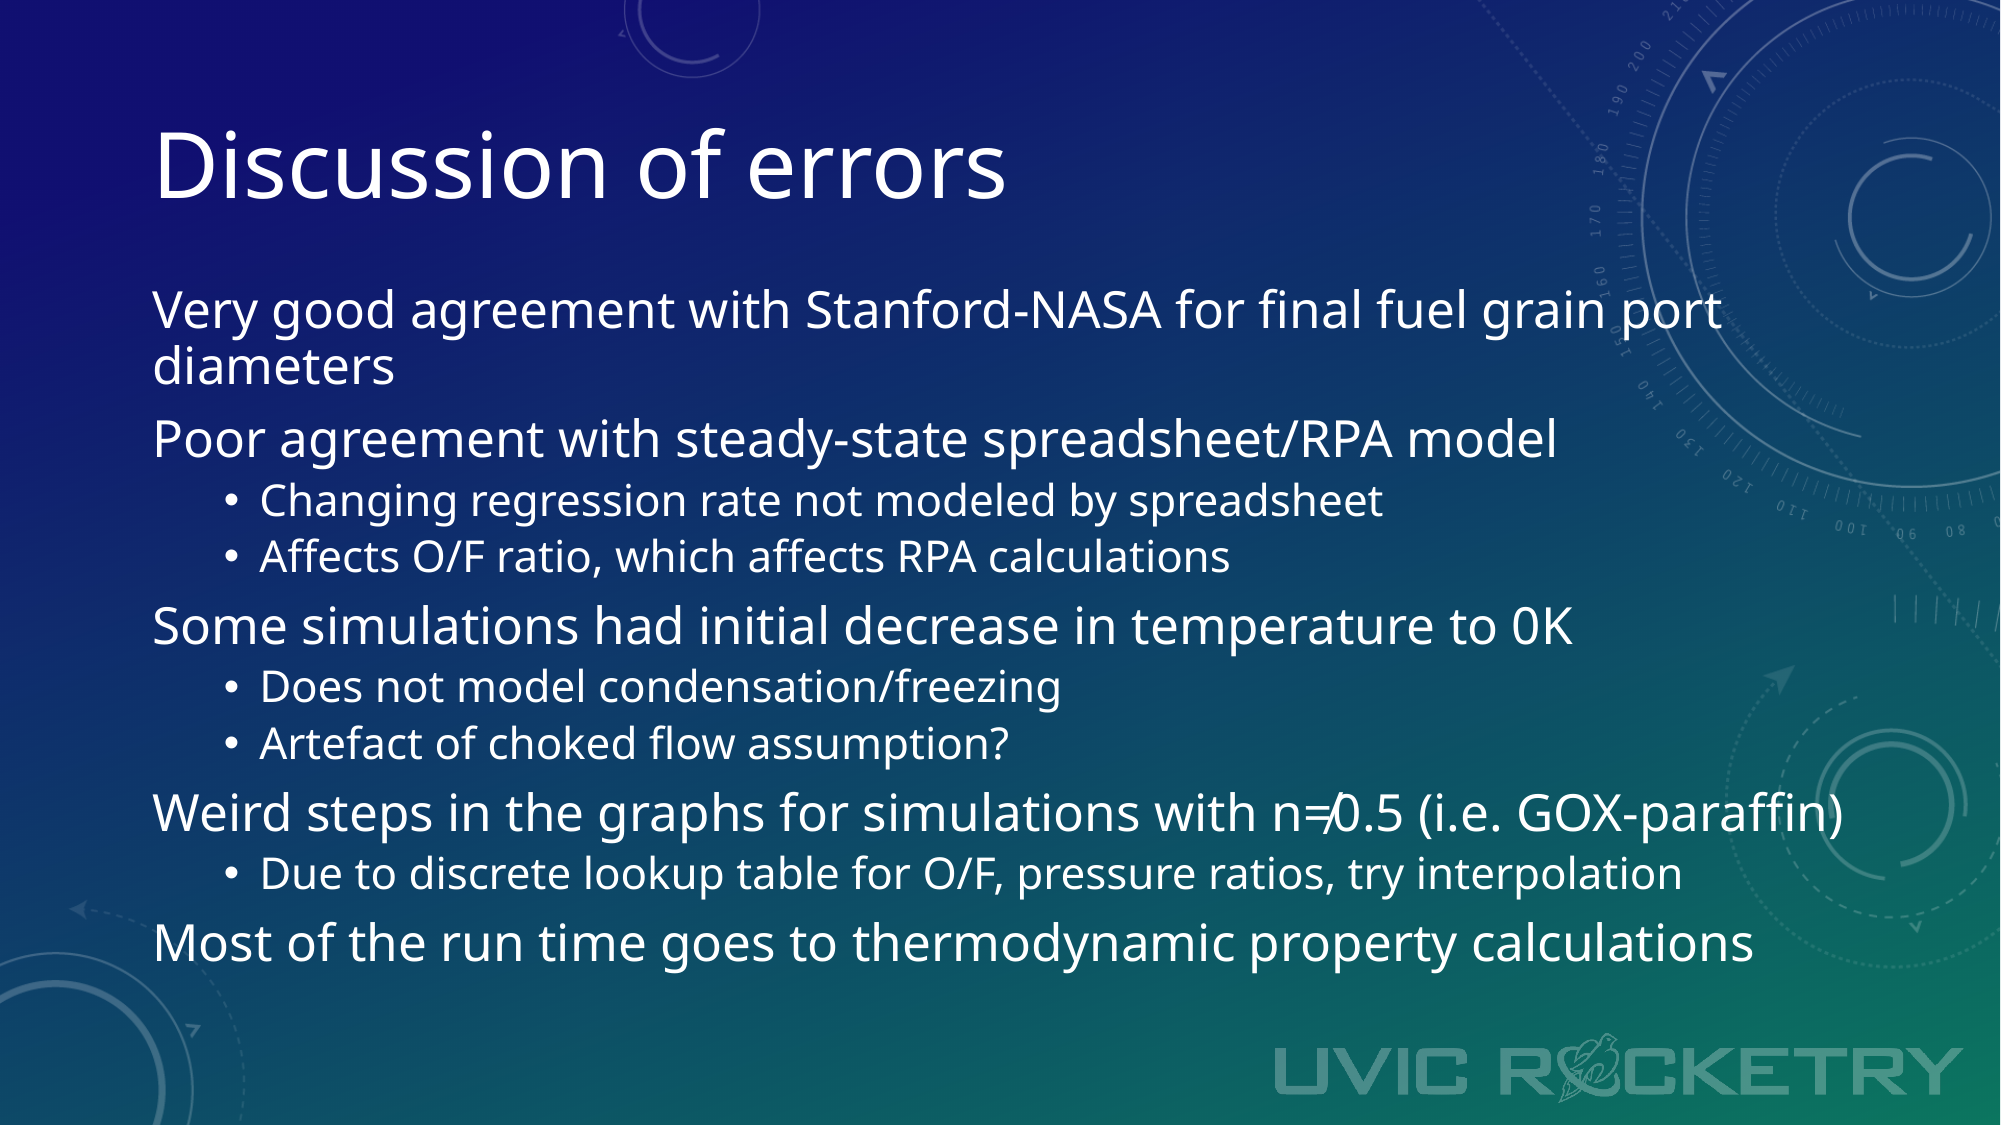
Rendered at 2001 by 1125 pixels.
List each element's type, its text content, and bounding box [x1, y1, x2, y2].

list Very good agreement with Stanford-NASA for final fuel grain port diameters Poor agreement with steady-state spreadsheet/RPA model Changing regression rate not modeled by spreadsheet Affects O/F ratio, which affects RPA calculations Some simulations had initial decrease in temperature to 0K Does not model condensation/freezing Artefact of choked flow assumption? Weird steps in the graphs for simulations with n≠0.5 (i.e. GOX-paraffin) Due to discrete lookup table for O/F, pressure ratios, try interpolation Most of the run time goes to thermodynamic property calculations [137, 277, 1863, 992]
picture [0, 0, 2001, 1125]
title Discussion of errors [137, 59, 1863, 277]
